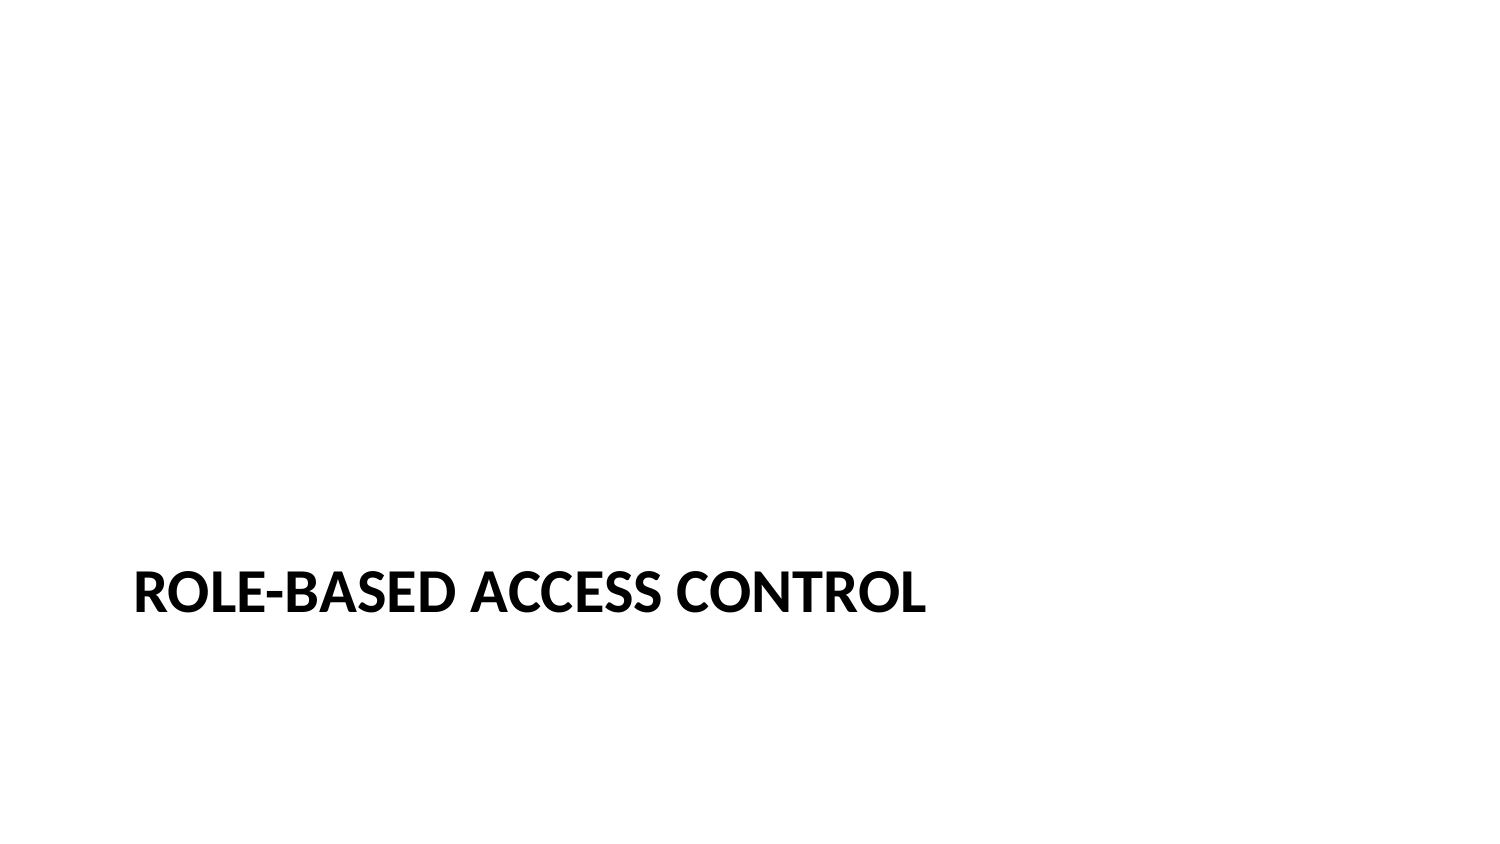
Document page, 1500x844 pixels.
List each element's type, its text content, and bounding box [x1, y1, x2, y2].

title Role-Based Access Control [118, 542, 1394, 710]
